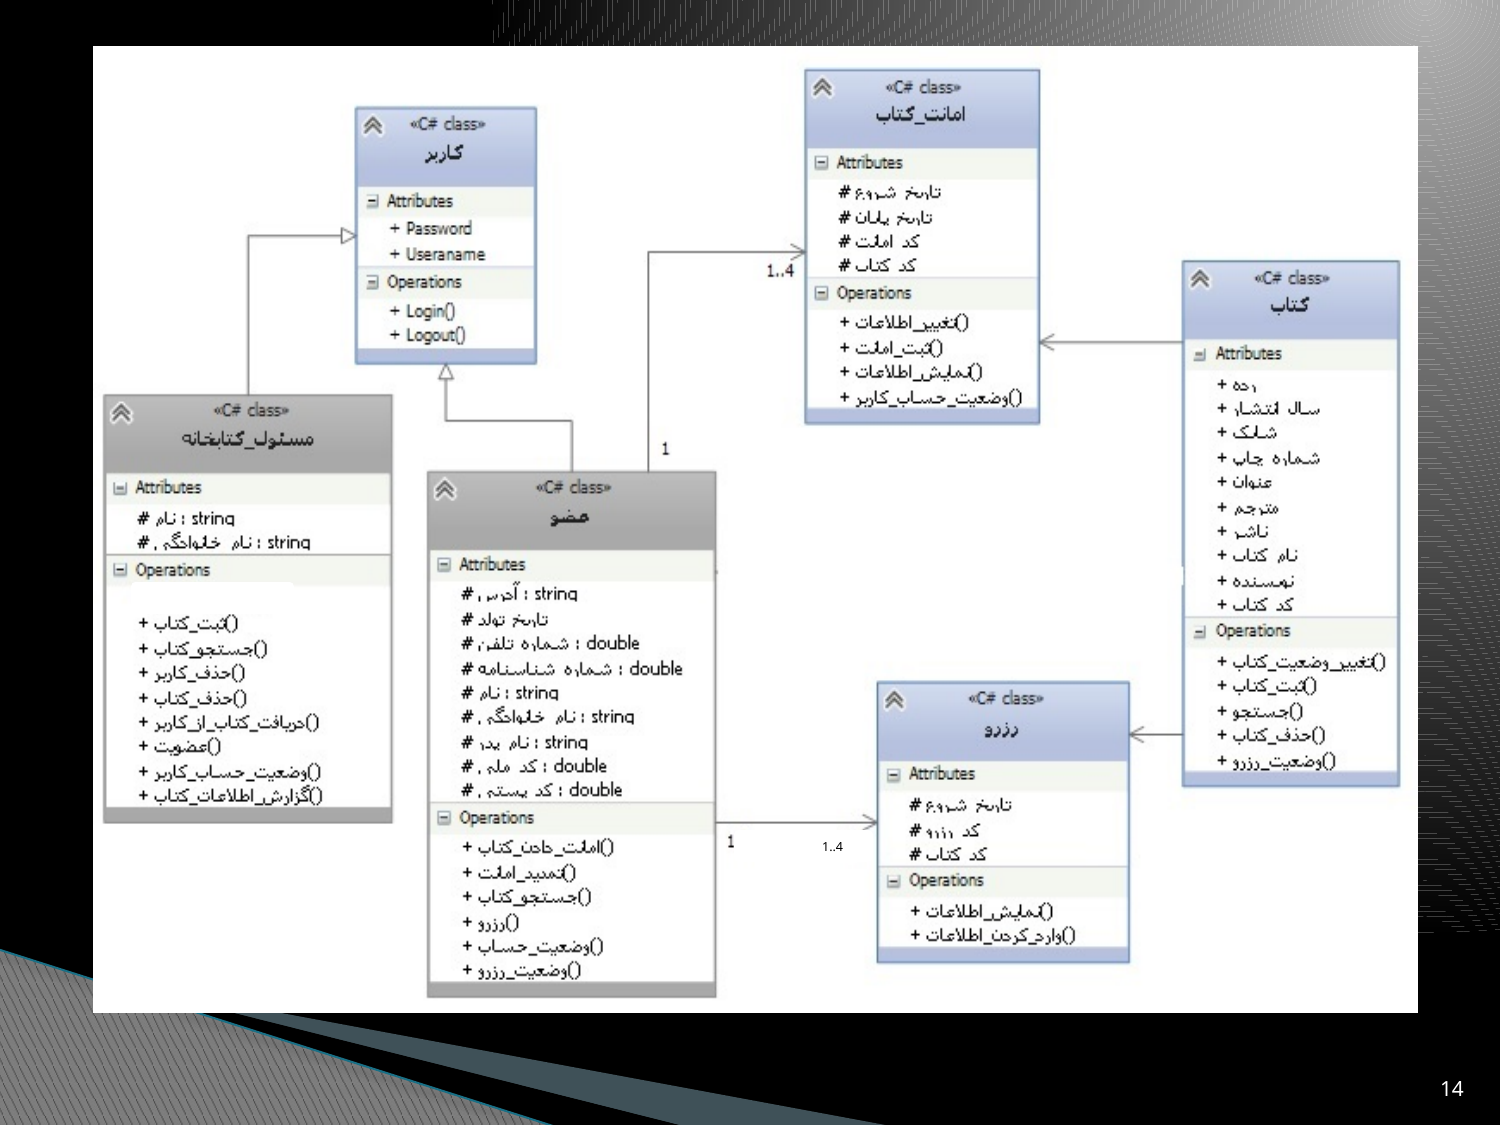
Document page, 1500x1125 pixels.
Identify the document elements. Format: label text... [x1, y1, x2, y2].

slide_number 14 [1418, 1051, 1479, 1112]
picture [0, 46, 1419, 1125]
